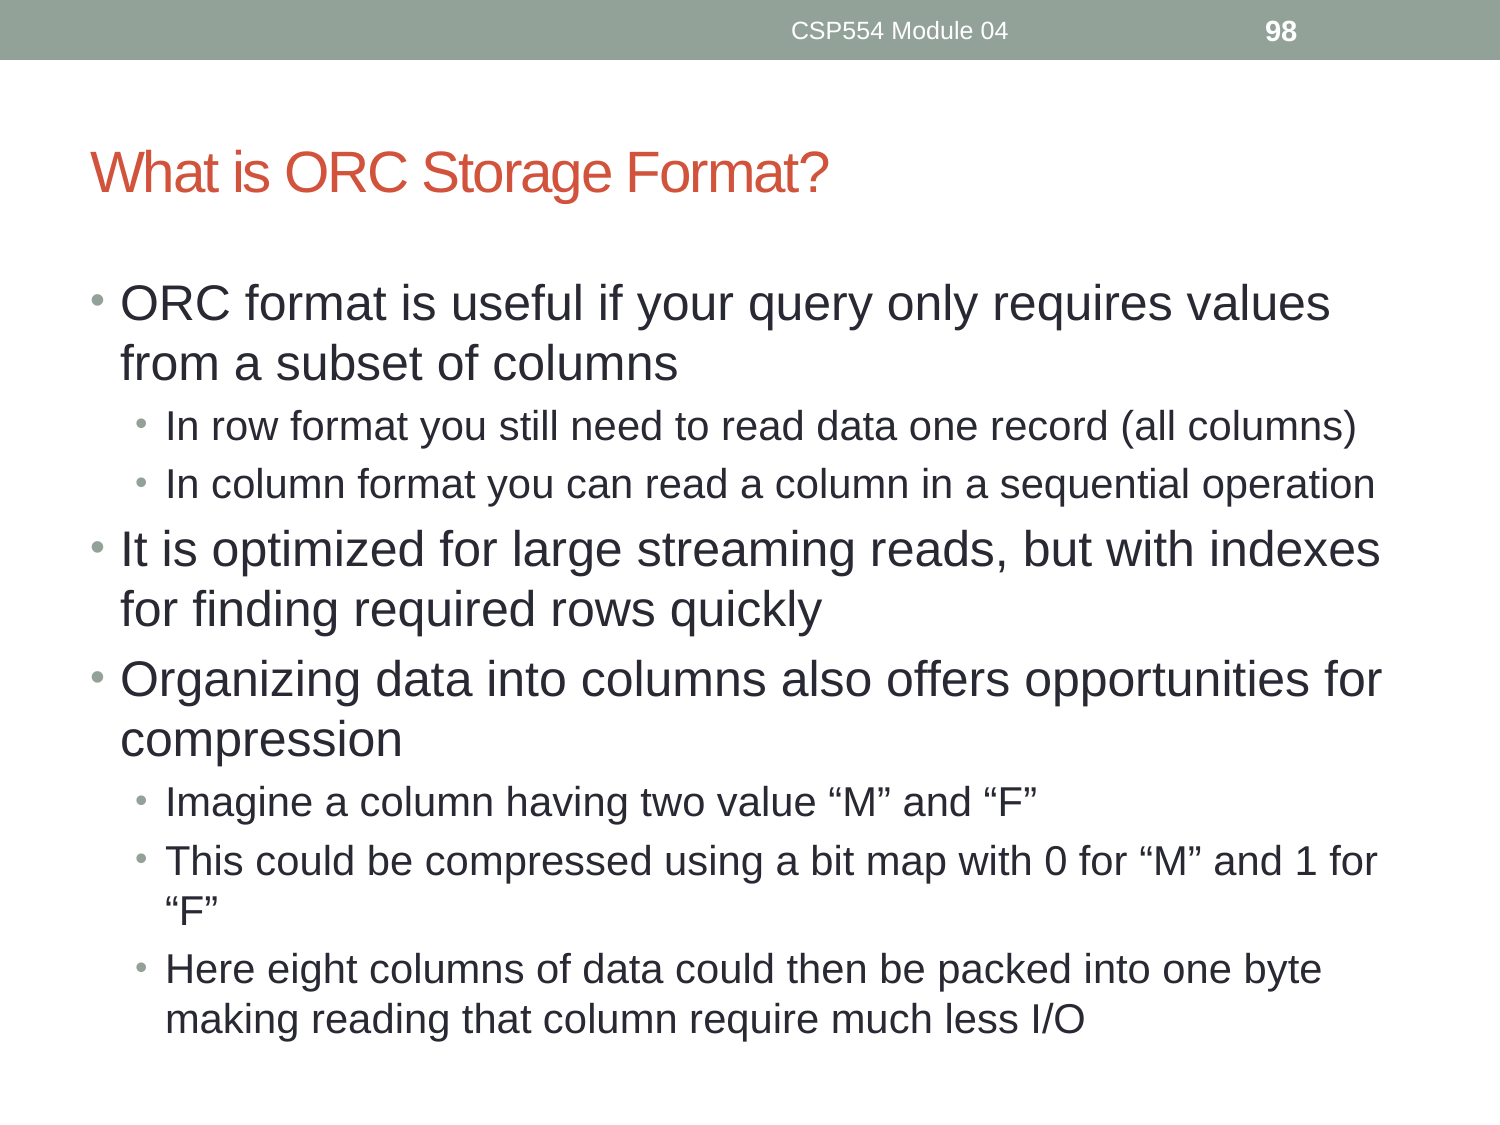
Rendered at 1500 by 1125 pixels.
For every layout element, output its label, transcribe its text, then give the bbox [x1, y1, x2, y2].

slide_number 98 [1250, 3, 1425, 57]
title What is ORC Storage Format? [75, 87, 1425, 250]
footer CSP554 Module 04 [562, 3, 1238, 57]
list ORC format is useful if your query only requires values from a subset of columns In row format you still need to read data one record (all columns) In column format you can read a column in a sequential operation It is optimized for large streaming reads, but with indexes for finding required rows quickly Organizing data into columns also offers opportunities for compression Imagine a column having two value “M” and “F” This could be compressed using a bit map with 0 for “M” and 1 for “F” Here eight columns of data could then be packed into one byte making reading that column require much less I/O [75, 262, 1425, 1063]
